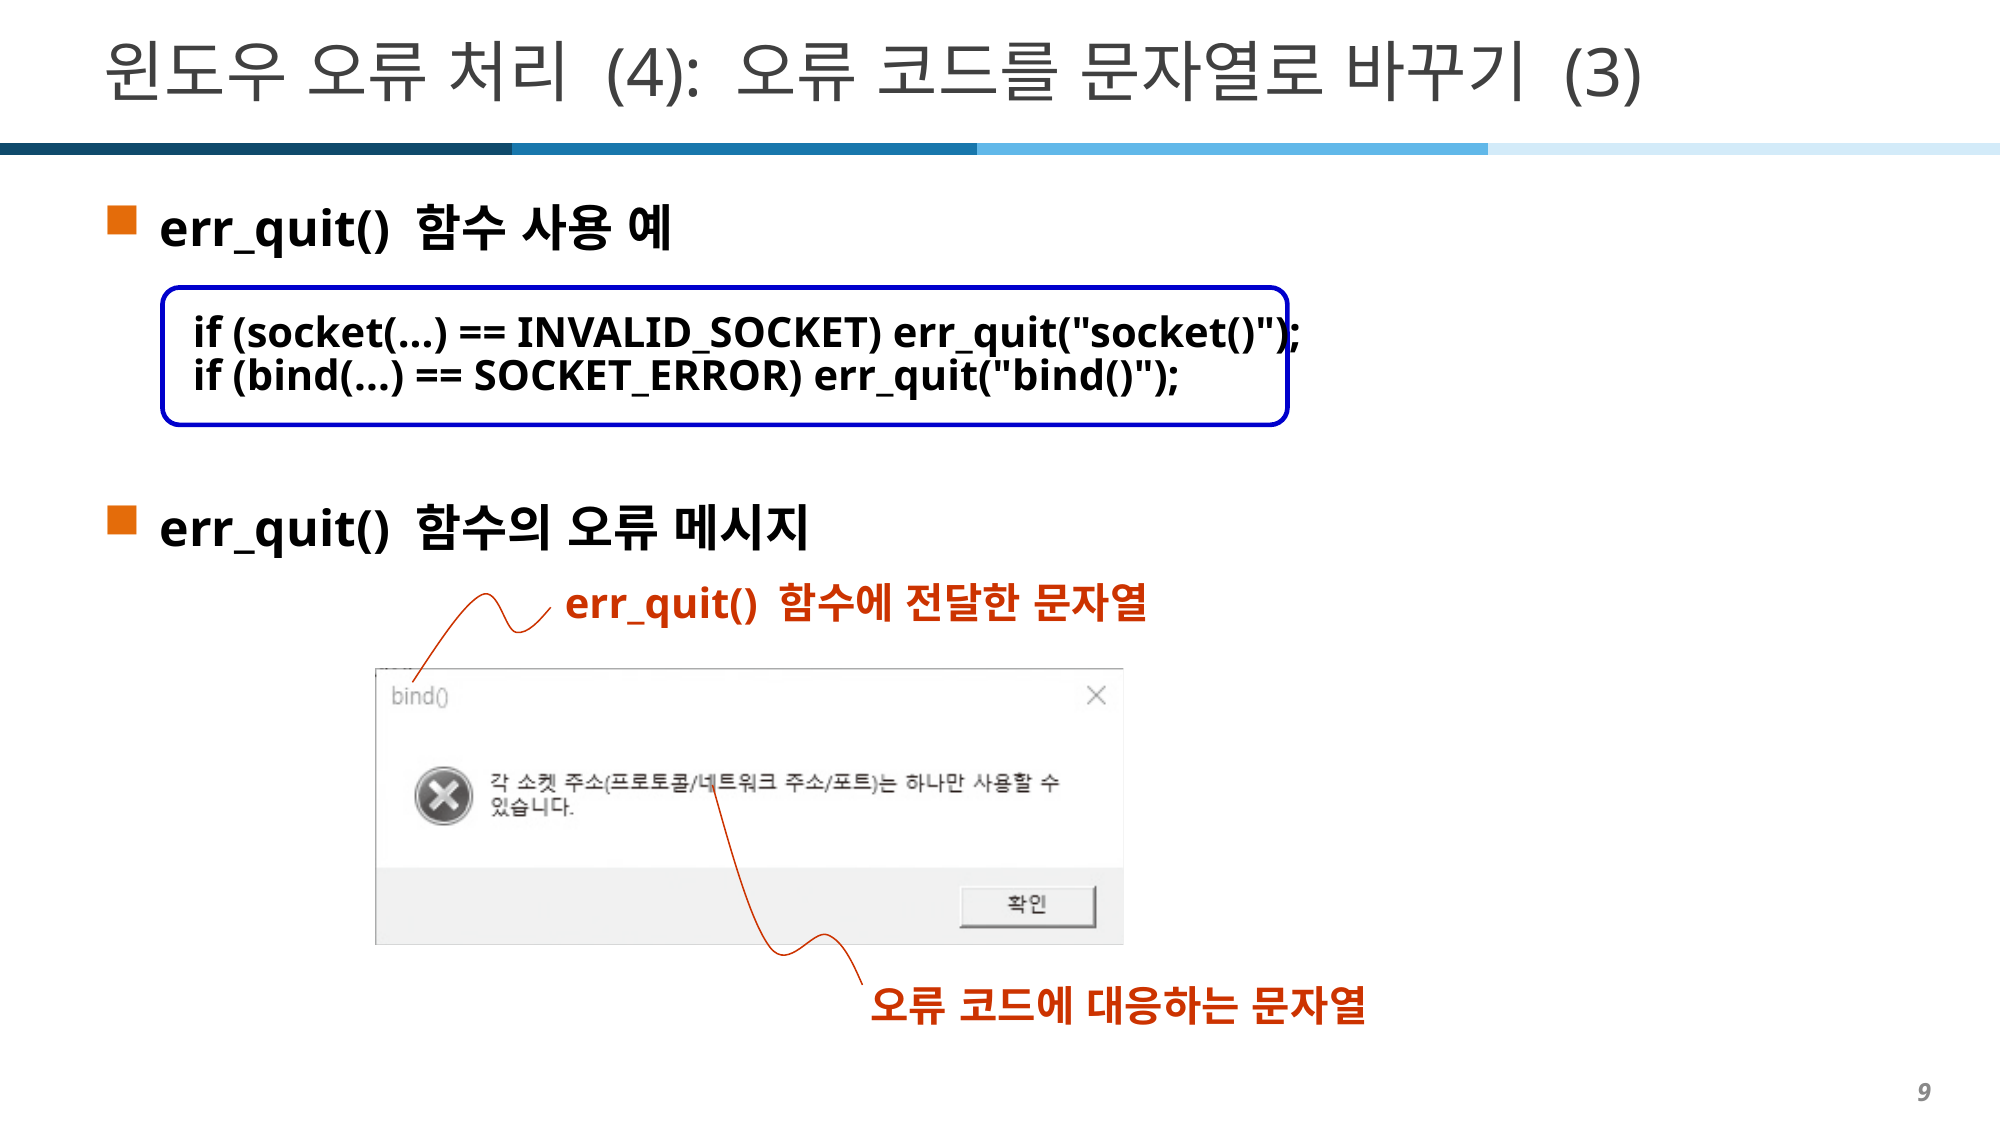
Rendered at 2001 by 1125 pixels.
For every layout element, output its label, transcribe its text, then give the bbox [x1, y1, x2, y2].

title 윈도우 오류 처리 (4): 오류 코드를 문자열로 바꾸기 (3) [88, 19, 1920, 121]
list err_quit() 함수 사용 예 err_quit() 함수의 오류 메시지 [88, 176, 1920, 1083]
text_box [412, 569, 1401, 1038]
text_box if (socket(...) == INVALID_SOCKET) err_quit("socket()"); if (bind(...) == SOCKET_ERROR) err_quit("bind()"); [162, 287, 1288, 425]
picture [374, 668, 412, 946]
